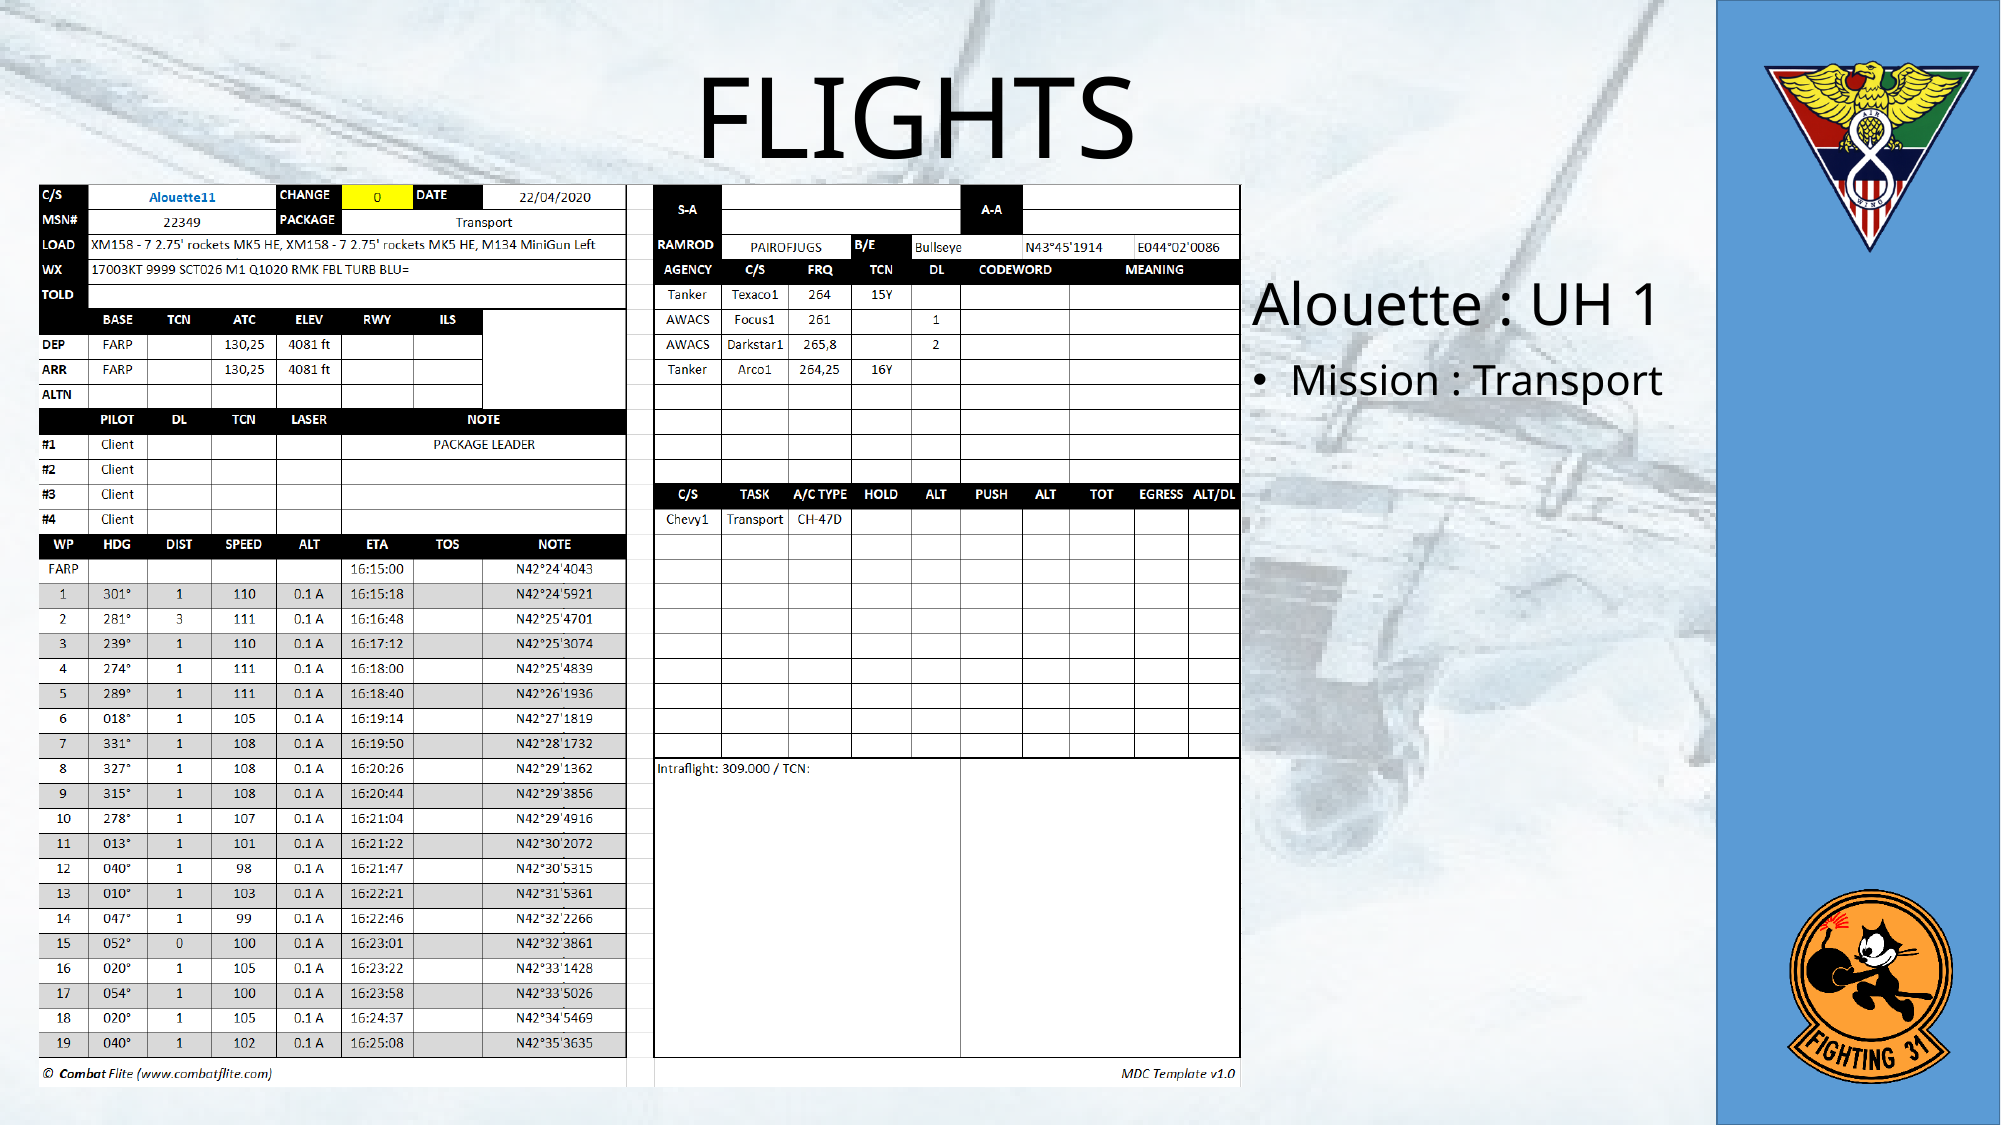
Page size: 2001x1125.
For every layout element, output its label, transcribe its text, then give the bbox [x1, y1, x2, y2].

text_box Alouette : UH 1 Mission : Transport [1242, 268, 1849, 1015]
picture [1750, 48, 1990, 267]
picture [39, 184, 1242, 1087]
picture [1787, 889, 1953, 1084]
title FLIGHTS [131, 12, 1701, 231]
